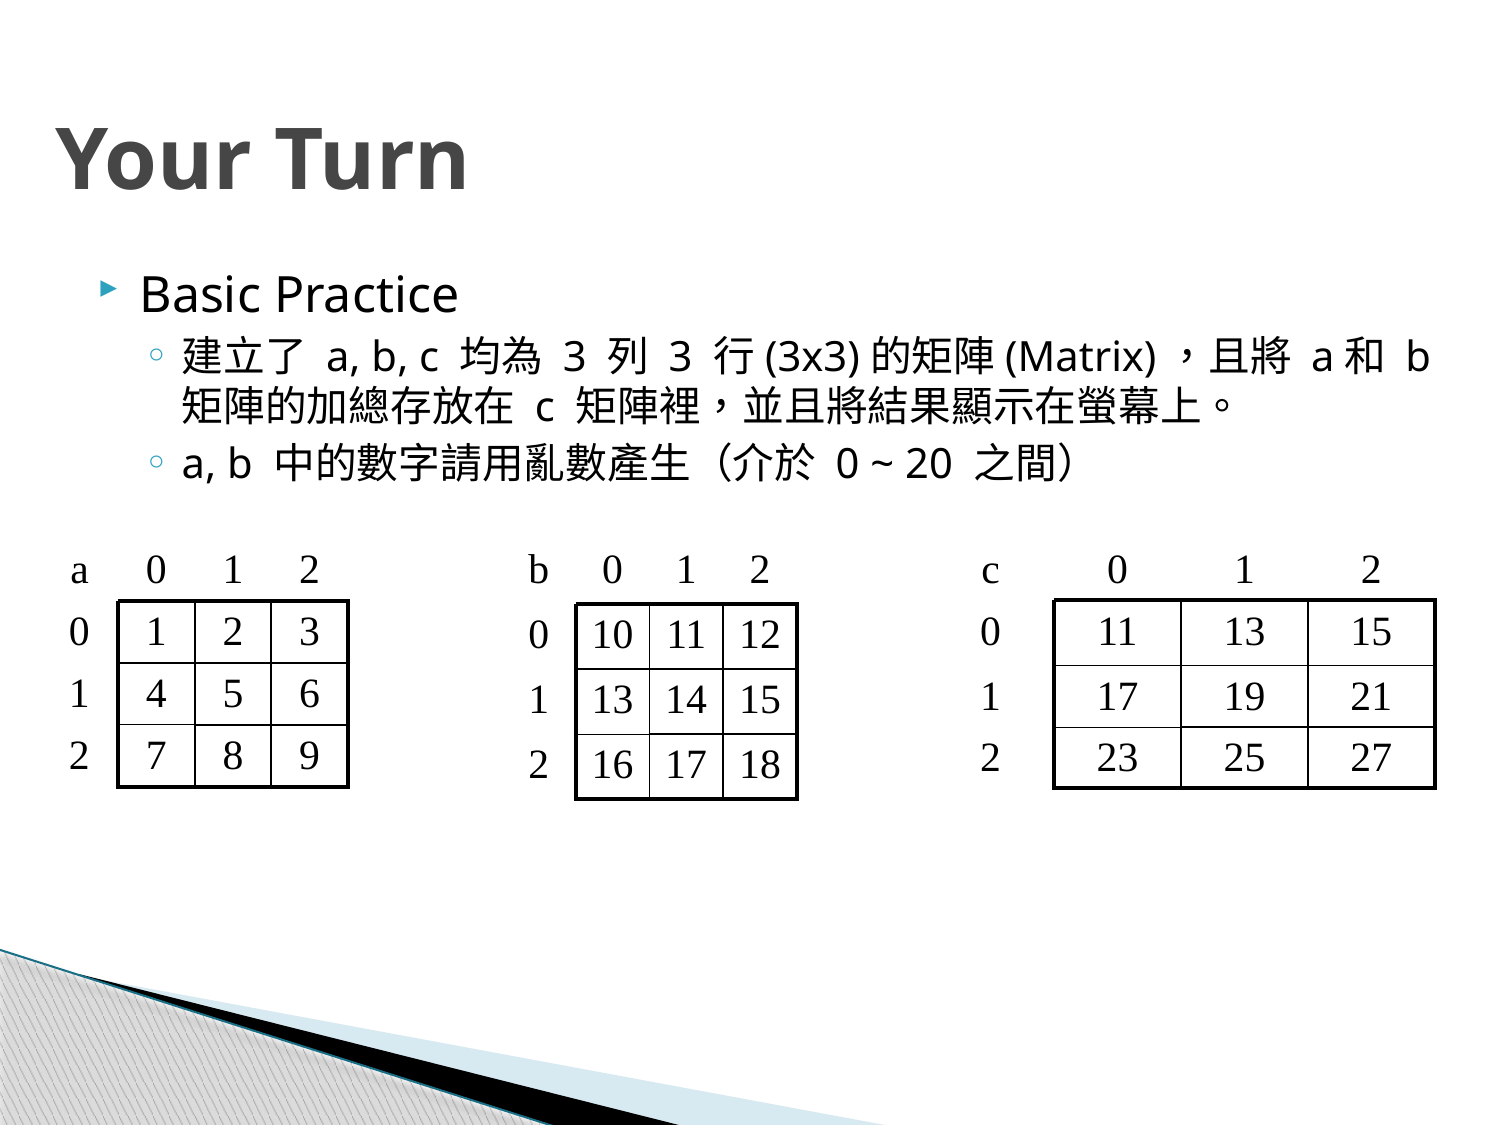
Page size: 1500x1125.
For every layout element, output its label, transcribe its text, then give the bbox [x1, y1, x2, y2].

table_cell 5 [196, 664, 270, 724]
table_header a [41, 539, 118, 601]
list Basic Practice 建立了 a, b, c 均為 3 列 3 行(3x3)的矩陣(Matrix)，且將 a和 b 矩陣的加總存放在 c 矩陣裡，並且將結果顯示在螢幕上。 a, b 中的數字請用亂數產生（介於 0 ~ 20 之間） [64, 255, 1471, 516]
table_header 1 [1182, 539, 1308, 598]
table_header 2 [1309, 539, 1435, 598]
table_cell 23 [1056, 728, 1180, 786]
title Your Turn [41, 78, 1463, 232]
table_cell 2 [502, 735, 574, 799]
table_cell 14 [650, 670, 722, 733]
table_cell 15 [724, 670, 795, 733]
table_cell 0 [927, 601, 1052, 665]
table_cell 0 [502, 605, 574, 669]
table_cell 2 [927, 728, 1052, 788]
table_cell 7 [120, 725, 194, 785]
table_cell 11 [1056, 602, 1180, 665]
table_header 1 [650, 539, 723, 602]
table_cell 13 [1182, 602, 1307, 665]
table_cell 0 [41, 602, 116, 663]
table_cell 9 [272, 726, 346, 785]
table_cell 11 [650, 606, 722, 668]
table_header 0 [119, 539, 194, 599]
table_cell 6 [272, 664, 346, 724]
table_header 0 [1055, 539, 1181, 598]
table_cell 13 [578, 670, 649, 734]
table_cell 15 [1309, 602, 1433, 665]
table_cell 2 [41, 725, 116, 787]
table_cell 25 [1182, 728, 1307, 786]
table_cell 1 [41, 664, 116, 724]
table_cell 18 [724, 735, 795, 797]
table_cell 16 [578, 735, 649, 797]
table_header c [927, 539, 1054, 600]
table_cell 2 [196, 603, 270, 662]
table_cell 4 [120, 664, 194, 724]
table_cell 27 [1309, 728, 1433, 786]
table_header b [502, 539, 576, 604]
table_cell 3 [272, 603, 346, 662]
table_cell 1 [927, 666, 1052, 727]
table_header 1 [195, 539, 271, 599]
table_cell 17 [1056, 666, 1180, 727]
table_cell 17 [650, 735, 722, 797]
table_cell 1 [502, 670, 574, 734]
table_cell 19 [1182, 666, 1307, 726]
table_header 2 [272, 539, 348, 599]
table_header 2 [724, 539, 797, 602]
table_cell 12 [724, 606, 795, 668]
table_header 0 [577, 539, 649, 602]
table_cell 21 [1309, 666, 1433, 726]
table_cell 10 [578, 606, 649, 668]
table_cell 8 [196, 726, 270, 785]
table_cell 1 [120, 603, 194, 662]
